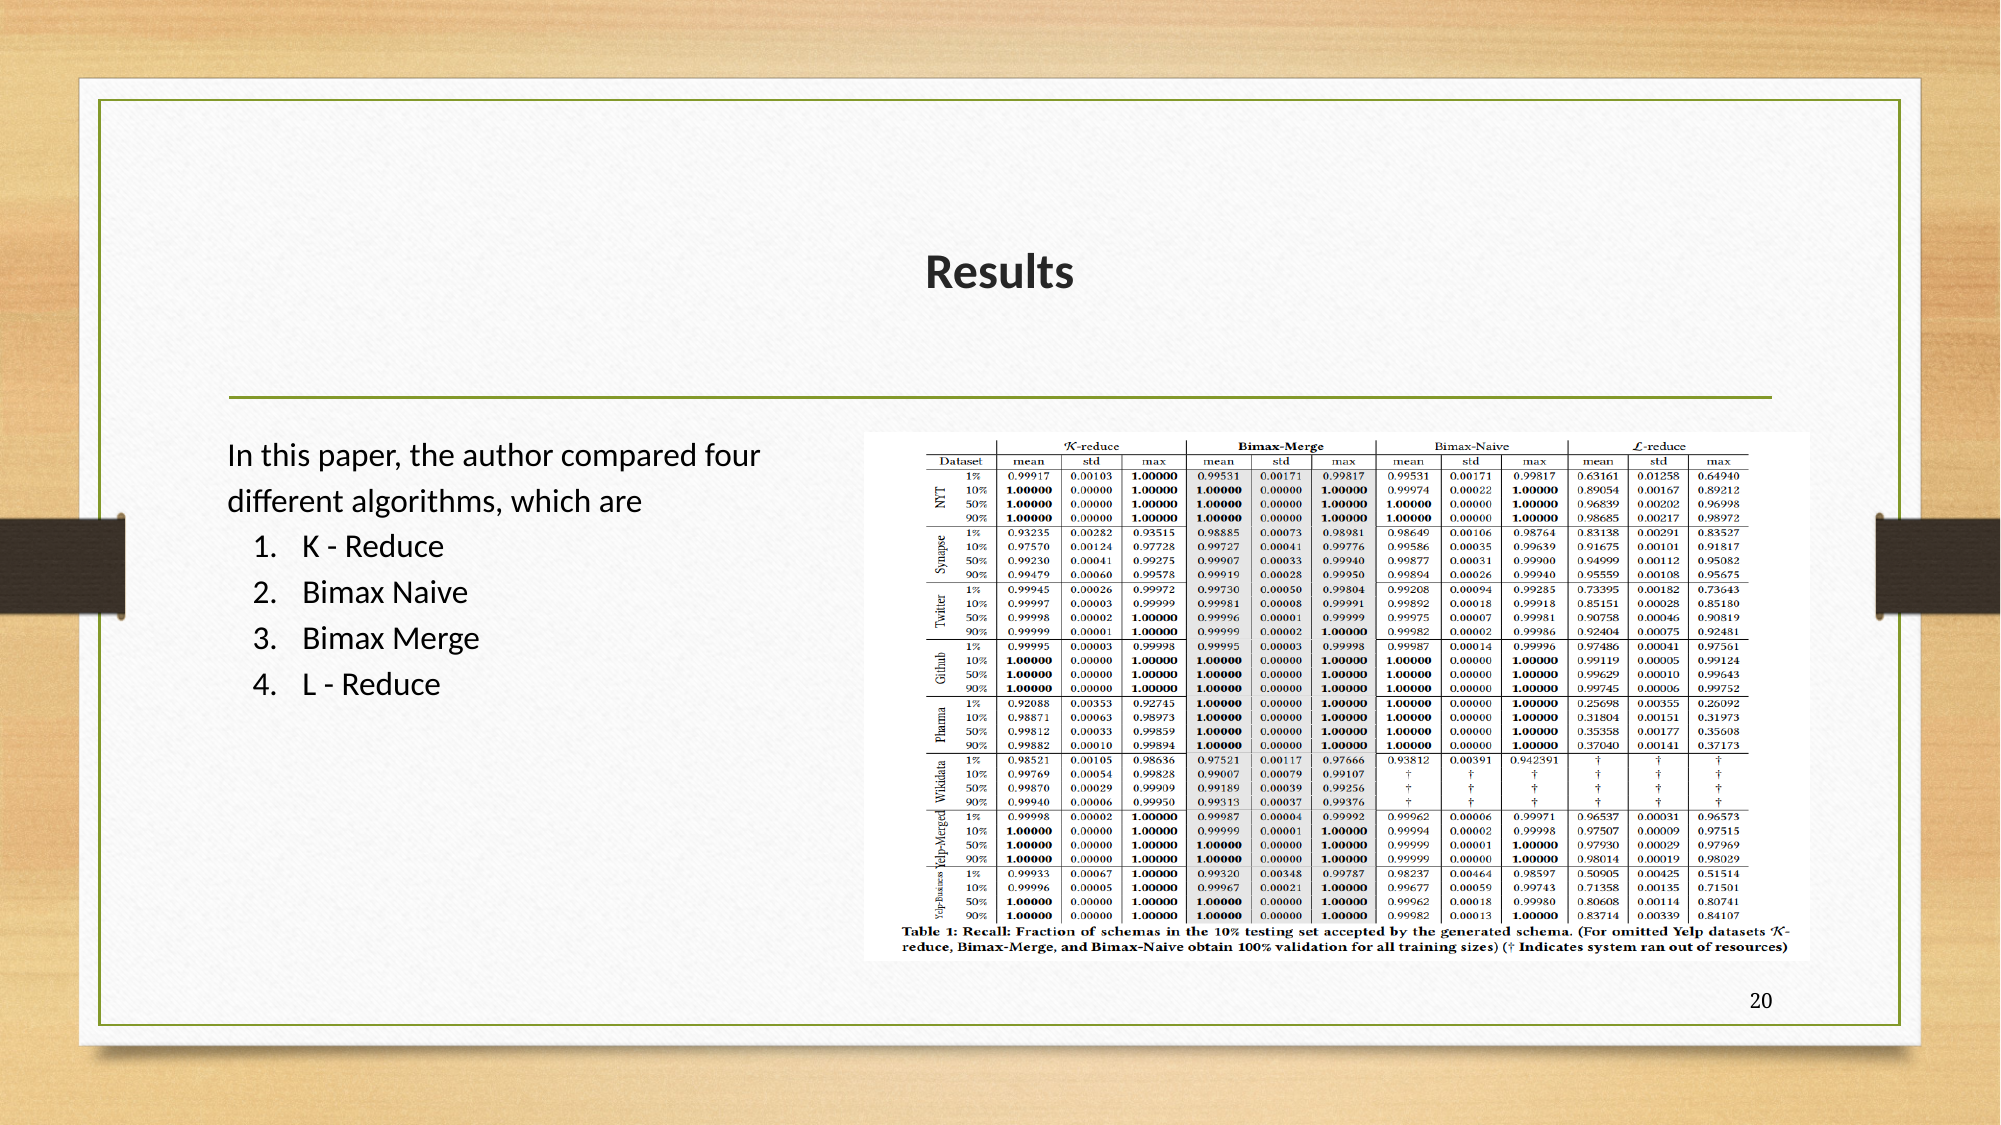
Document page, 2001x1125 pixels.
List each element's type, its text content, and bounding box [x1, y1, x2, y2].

picture [0, 0, 2001, 1125]
slide_number ‹#› [1698, 979, 1788, 1025]
title Results [212, 161, 1788, 375]
list In this paper, the author compared four different algorithms, which are K - Reduce Bimax Naive Bimax Merge L - Reduce [212, 419, 828, 964]
